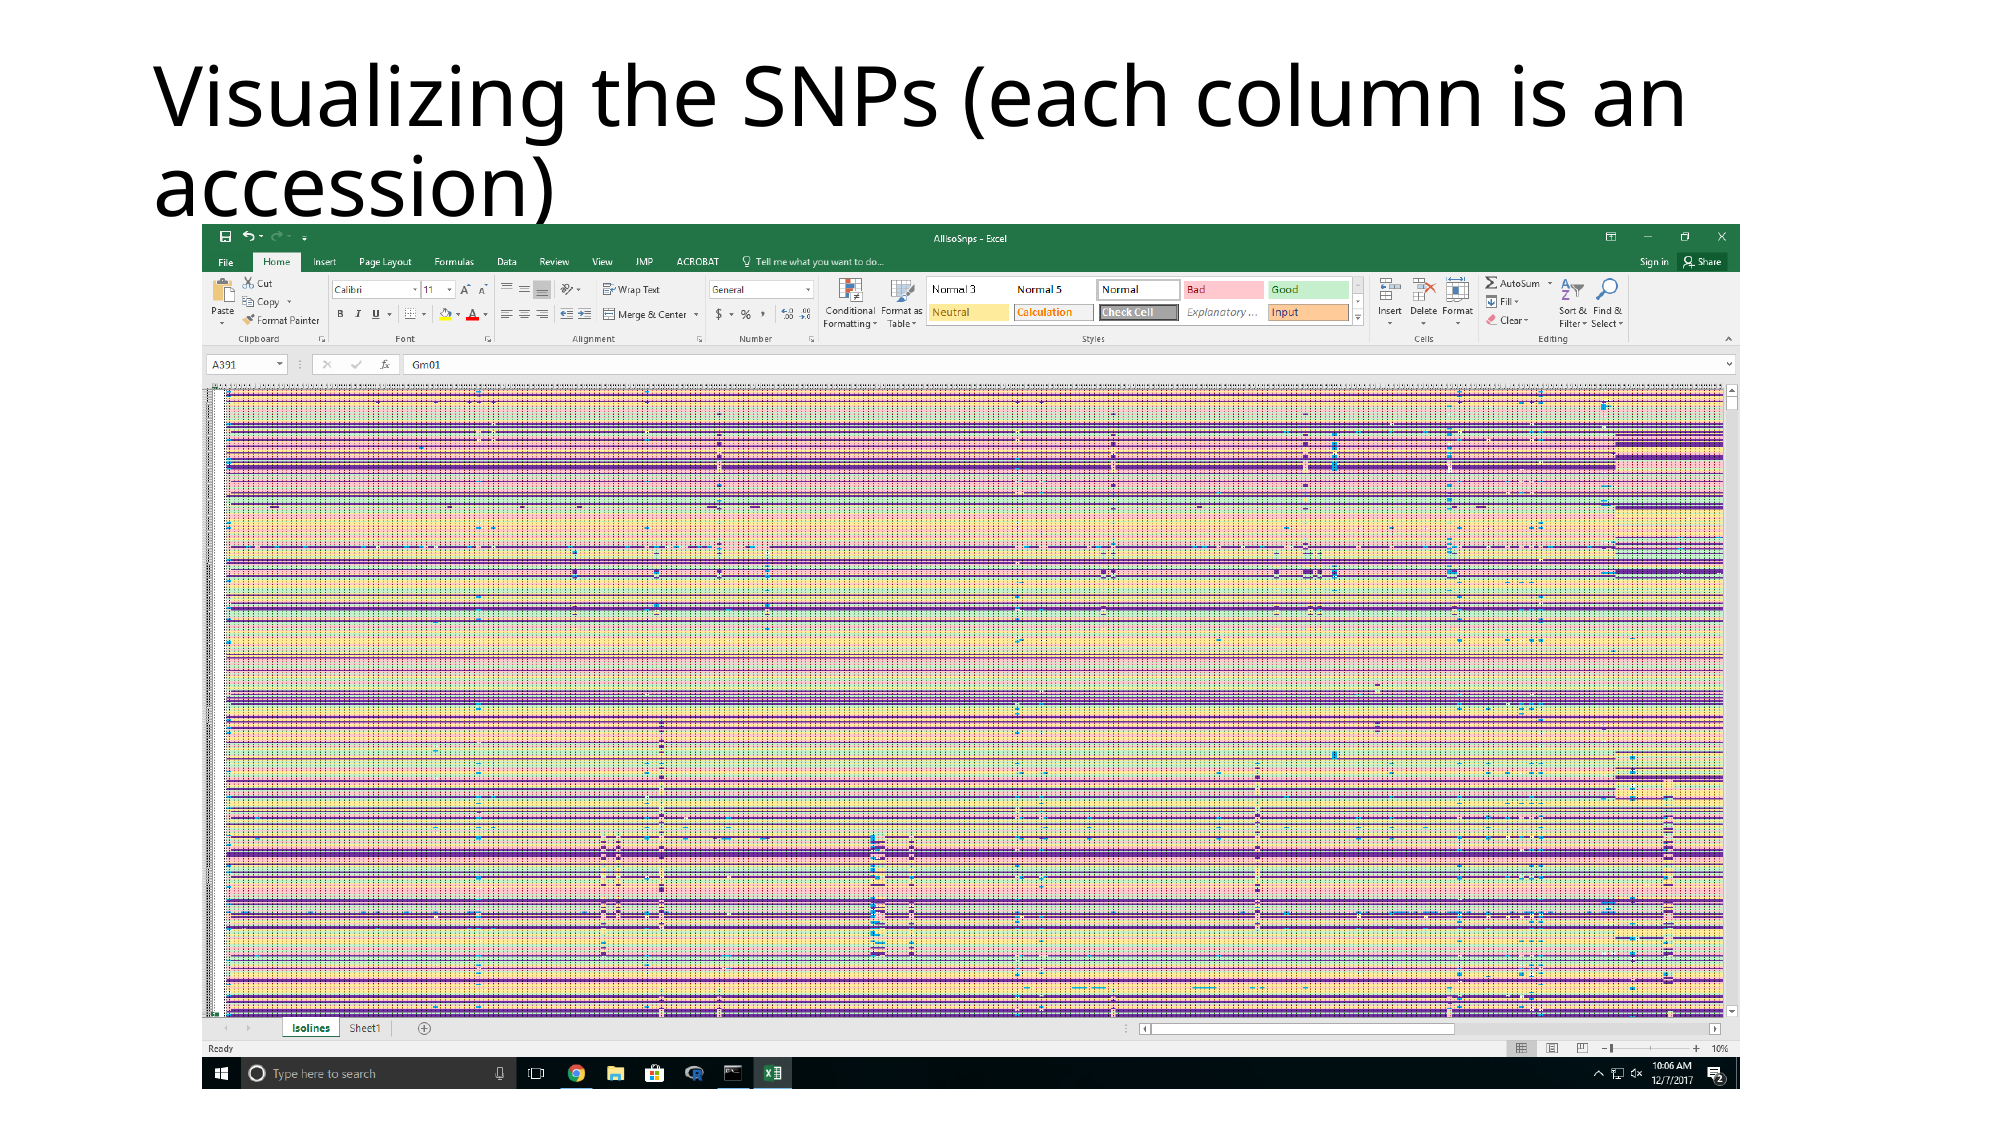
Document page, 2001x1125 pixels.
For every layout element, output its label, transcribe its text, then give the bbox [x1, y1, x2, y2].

picture [202, 224, 1740, 1089]
title Visualizing the SNPs (each column is an accession) [138, 35, 1864, 253]
